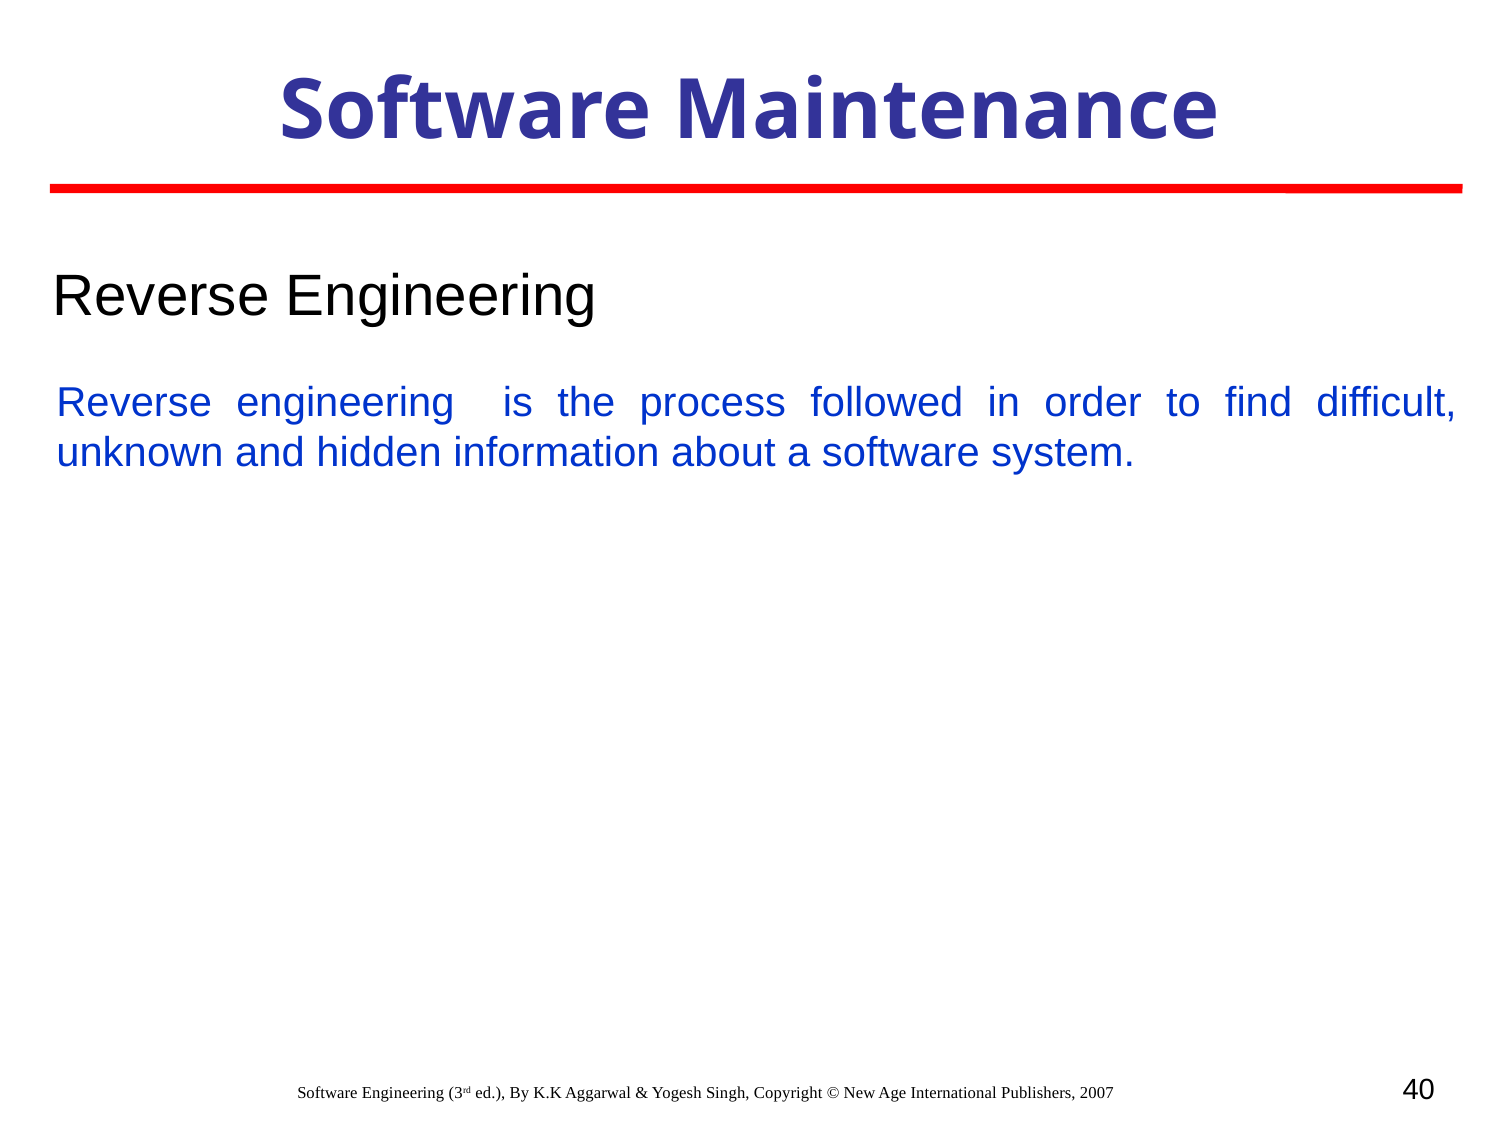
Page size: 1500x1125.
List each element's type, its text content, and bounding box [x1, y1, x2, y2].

text_box Software Maintenance [50, 47, 1450, 163]
text_box Reverse engineering is the process followed in order to find difficult, unknown and hidden information about a software system. [56, 374, 1458, 475]
text_box Reverse Engineering [37, 249, 1300, 335]
slide_number 40 [1100, 1062, 1450, 1125]
